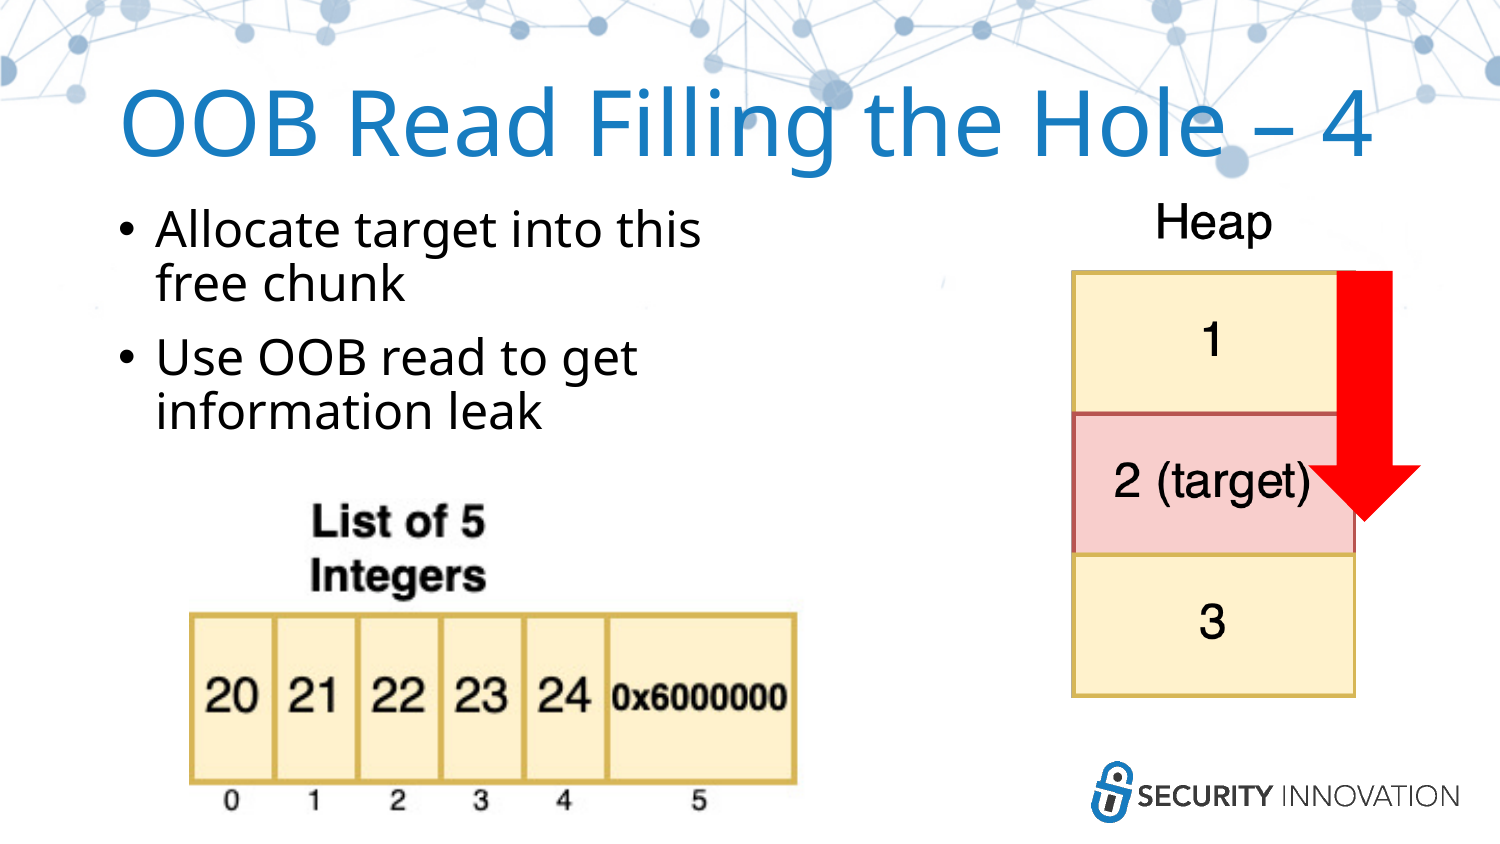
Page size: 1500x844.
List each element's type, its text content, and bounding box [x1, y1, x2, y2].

picture [1091, 761, 1461, 823]
title OOB Read Filling the Hole – 4 [103, 44, 1397, 208]
picture [0, 0, 1500, 699]
list Allocate target into this free chunk Use OOB read to get information leak [103, 196, 741, 489]
text_box [1356, 270, 1422, 522]
picture [189, 498, 827, 844]
